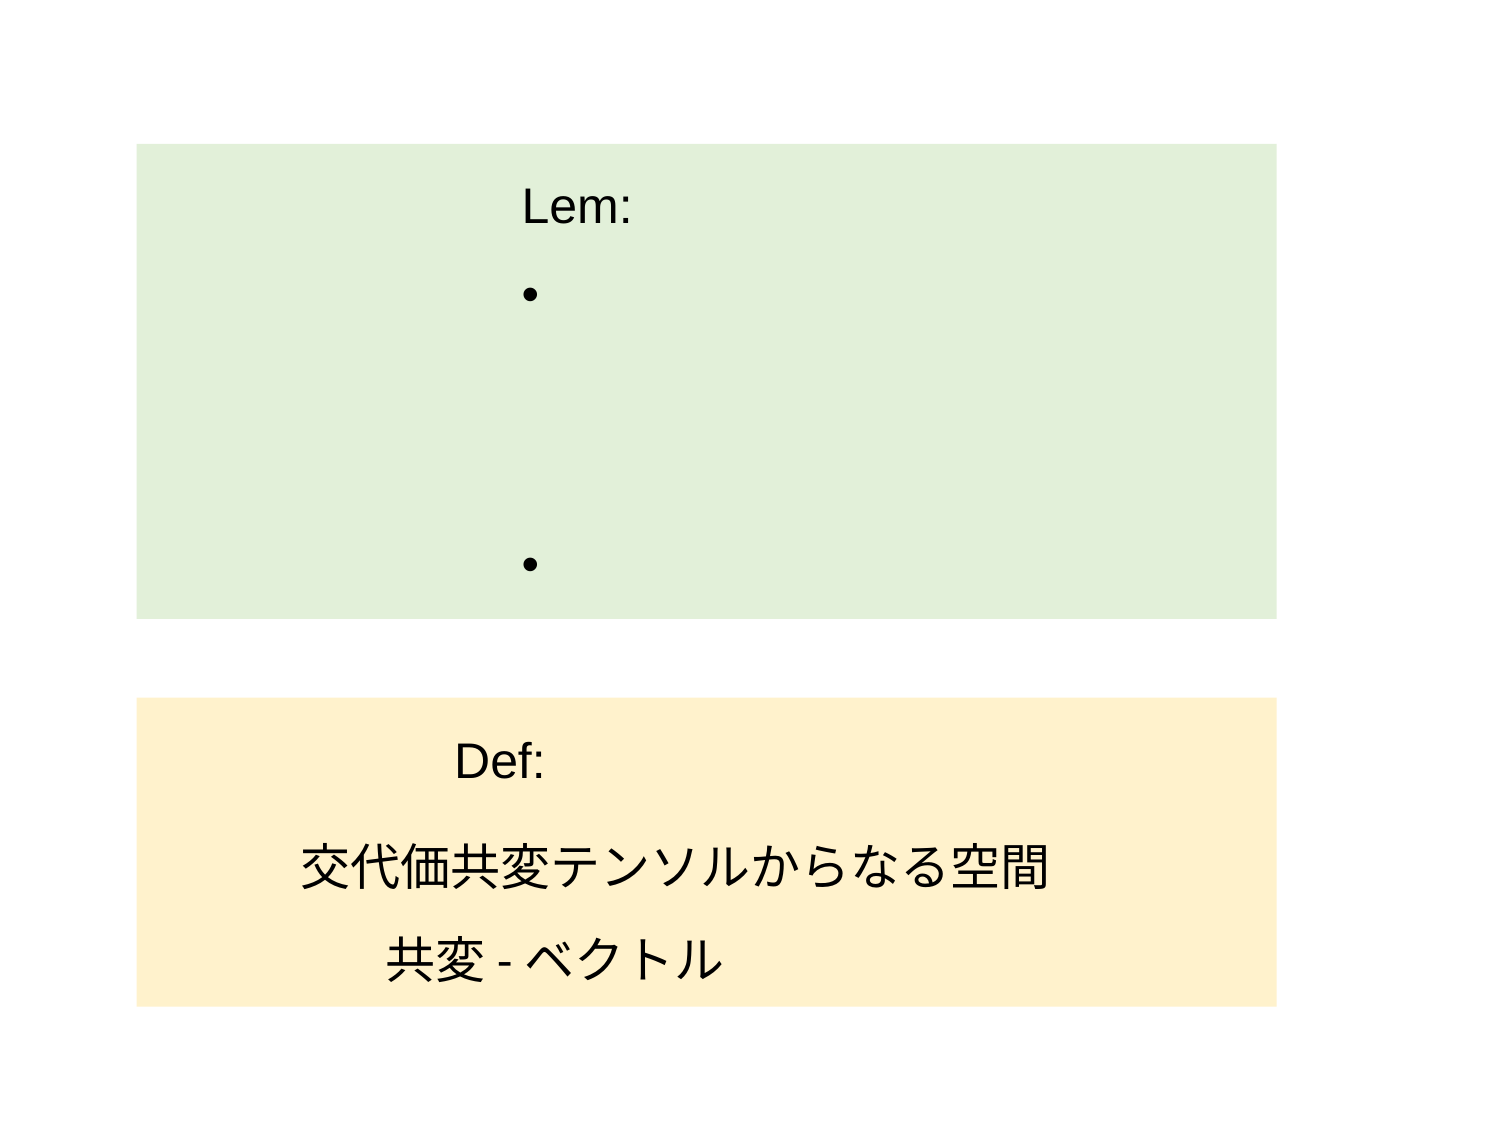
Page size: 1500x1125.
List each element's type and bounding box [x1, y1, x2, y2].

text_box [136, 697, 1277, 1007]
text_box [136, 143, 1277, 619]
